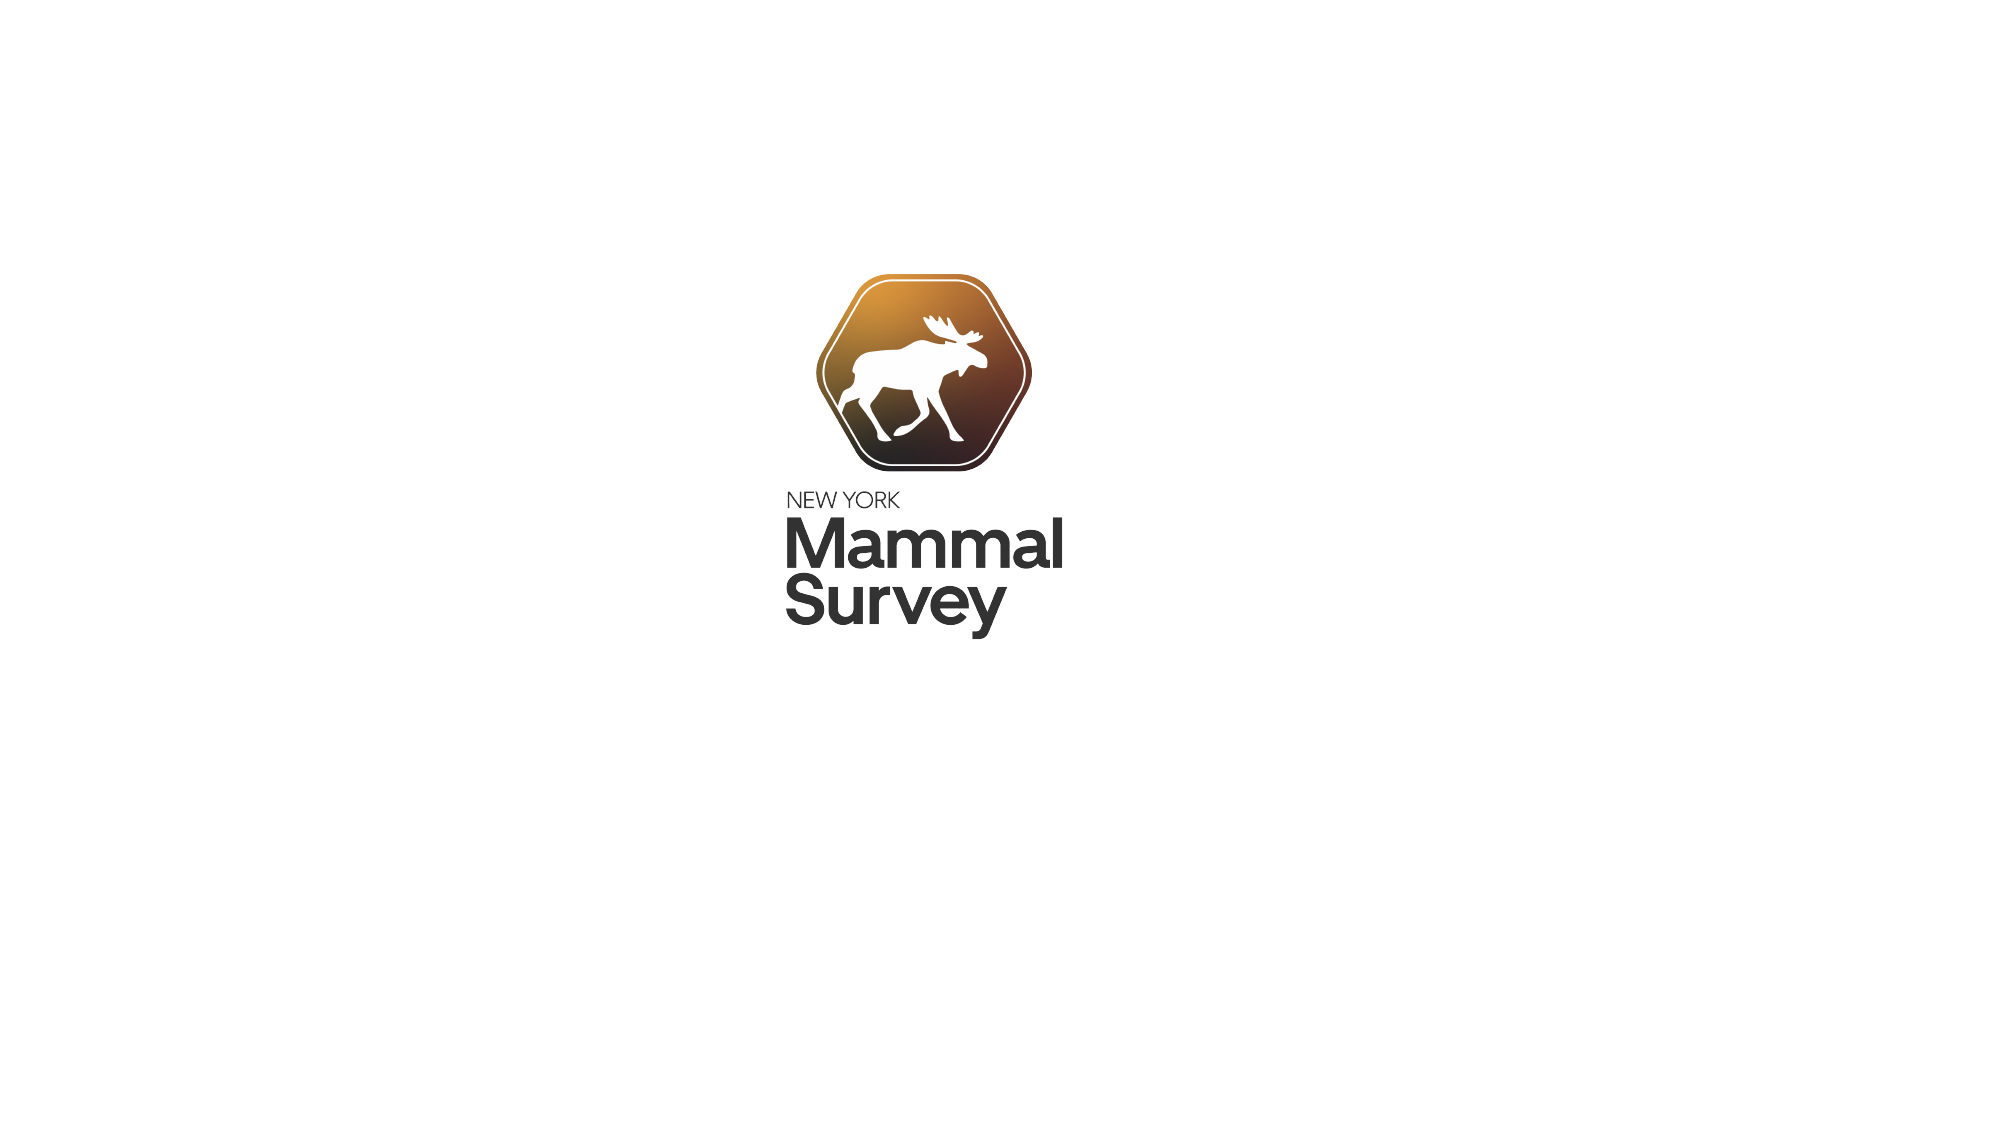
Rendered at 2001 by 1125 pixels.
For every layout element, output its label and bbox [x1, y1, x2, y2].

picture [488, 211, 1360, 702]
